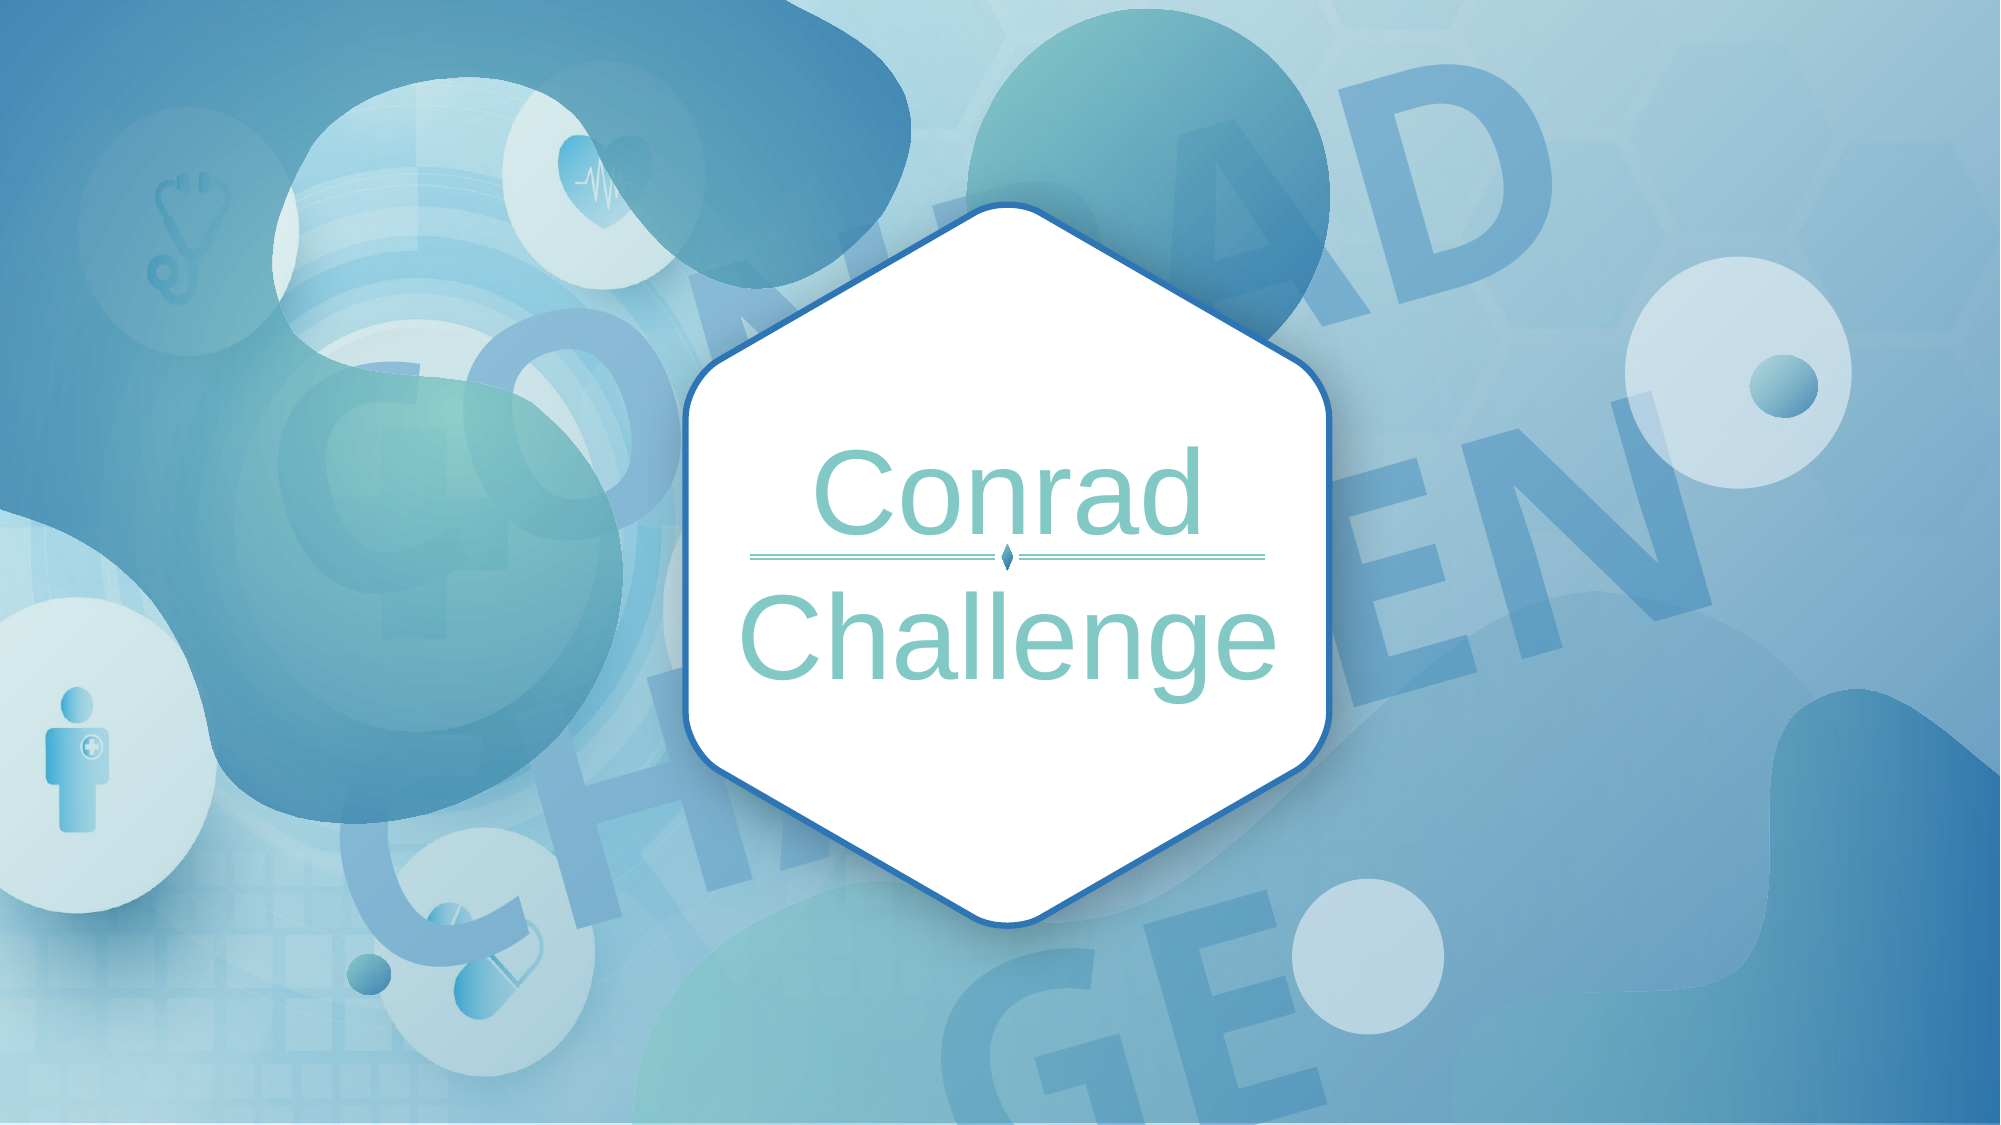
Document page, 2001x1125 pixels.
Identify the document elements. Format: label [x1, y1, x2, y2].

text_box [749, 543, 1265, 571]
picture [0, 0, 2000, 1125]
